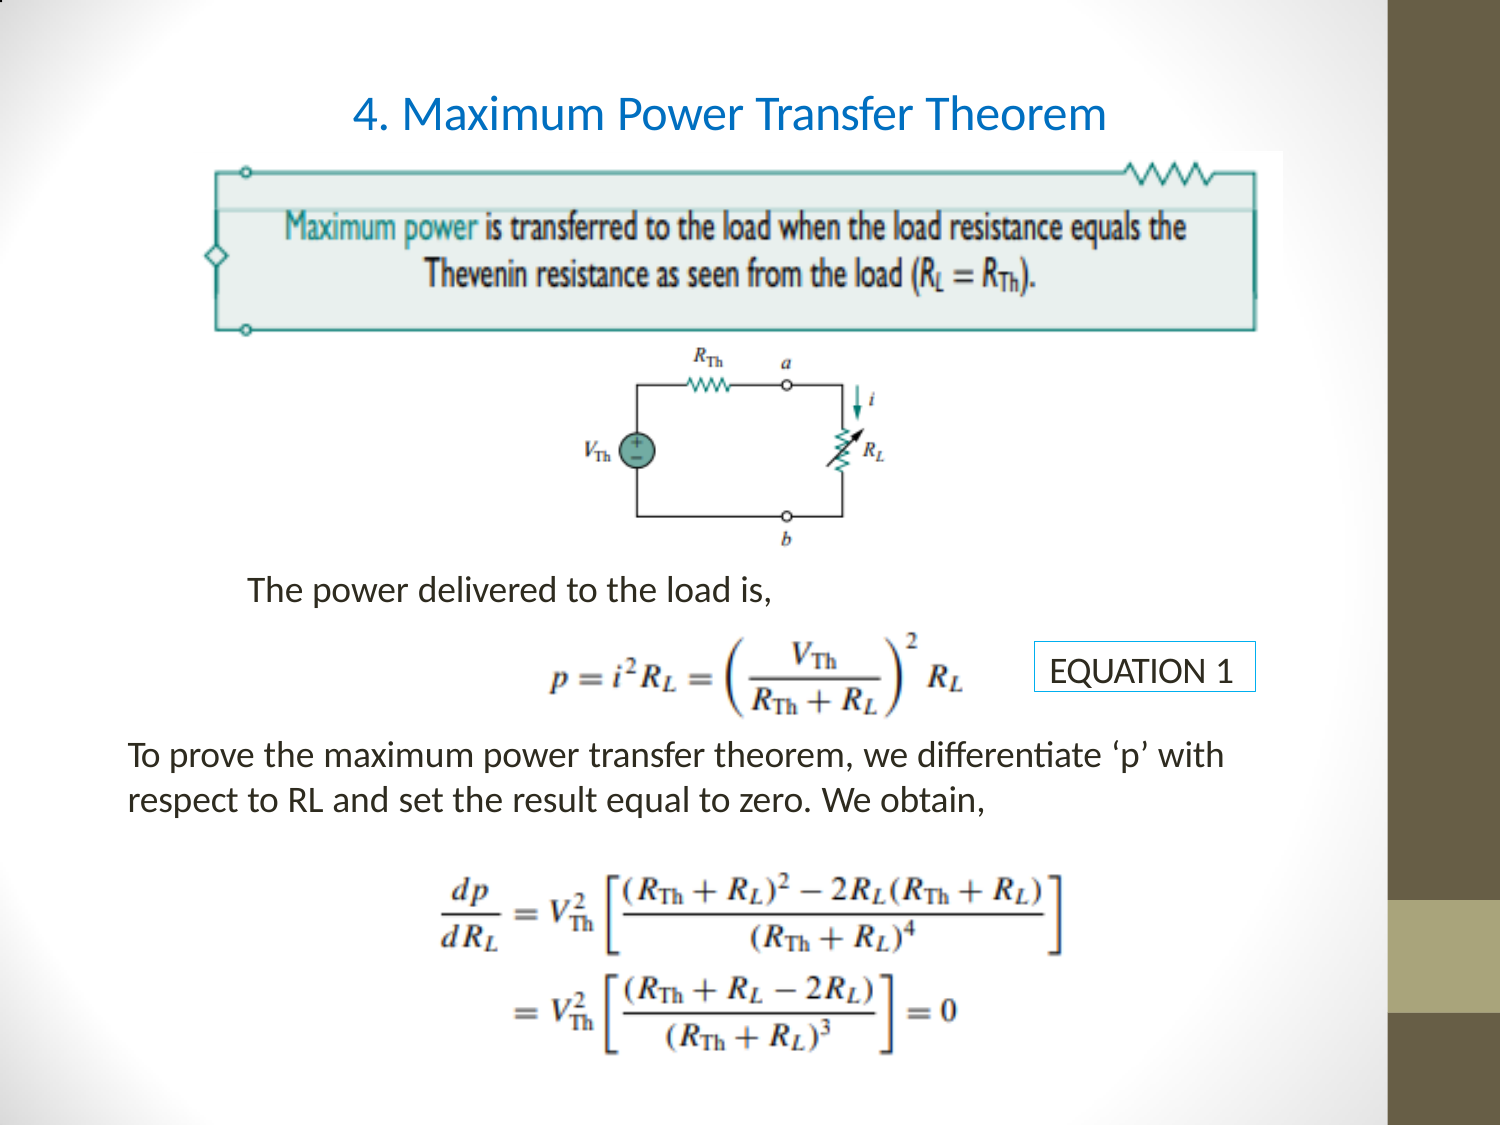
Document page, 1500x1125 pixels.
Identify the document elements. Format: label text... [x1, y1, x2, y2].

text_box EQUATION 1 [1034, 641, 1256, 692]
picture [0, 0, 1387, 1125]
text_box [193, 151, 1283, 561]
text_box To prove the maximum power transfer theorem, we differentiate ‘p’ with respect to RL and set the result equal to zero. We obtain, [125, 728, 1239, 821]
title 4. Maximum Power Transfer Theorem [350, 78, 1118, 150]
text_box The power delivered to the load is, [245, 569, 779, 611]
